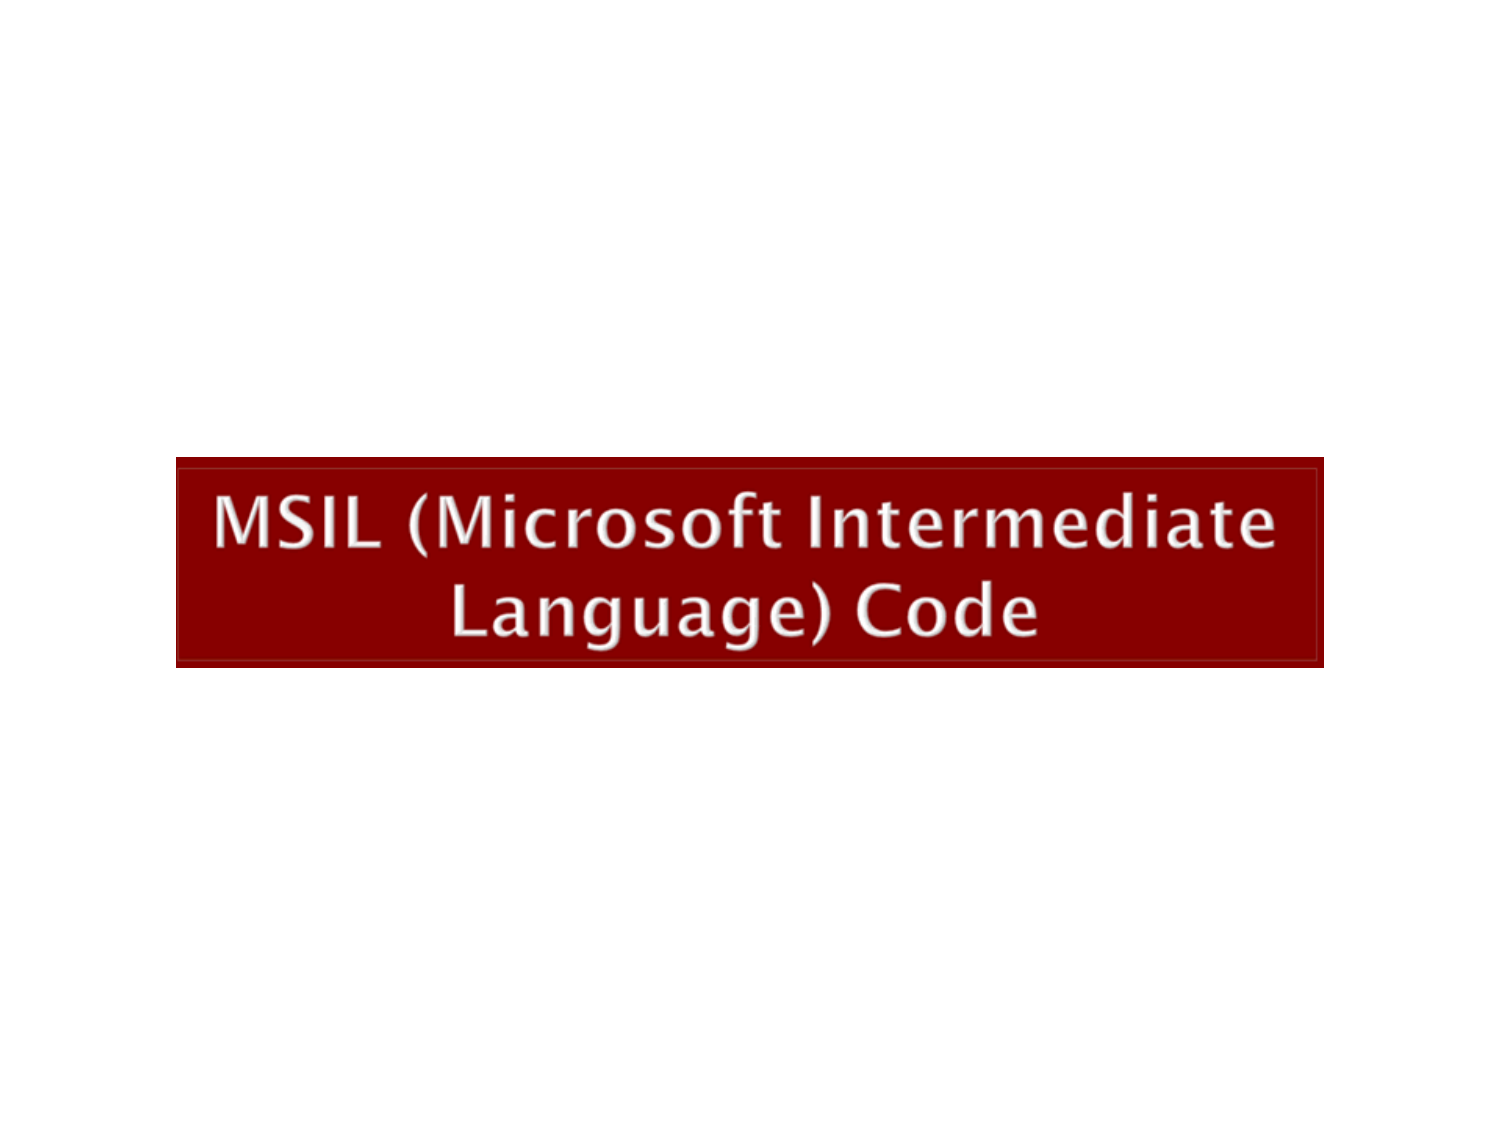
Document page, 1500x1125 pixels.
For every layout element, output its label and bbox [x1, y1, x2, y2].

picture [176, 457, 1324, 668]
